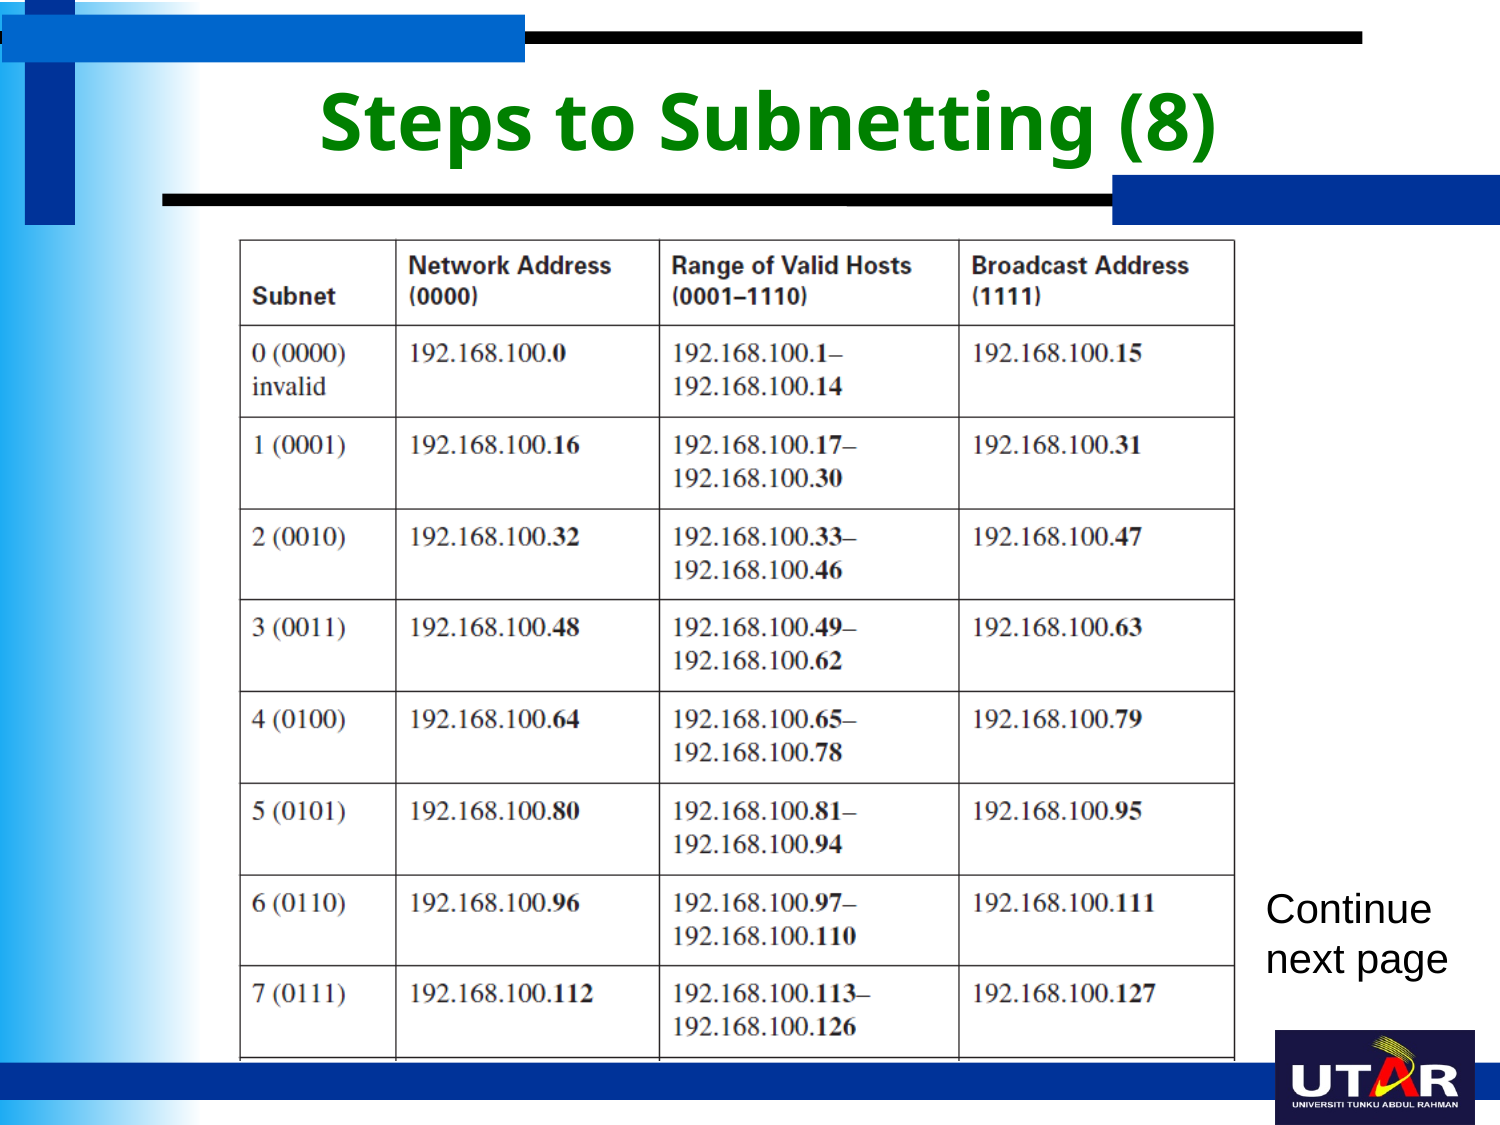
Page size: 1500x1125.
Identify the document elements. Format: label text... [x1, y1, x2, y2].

picture [1275, 1030, 1475, 1125]
picture [237, 237, 1238, 1062]
text_box Continue next page [1250, 874, 1465, 990]
title Steps to Subnetting (8) [75, 50, 1463, 188]
